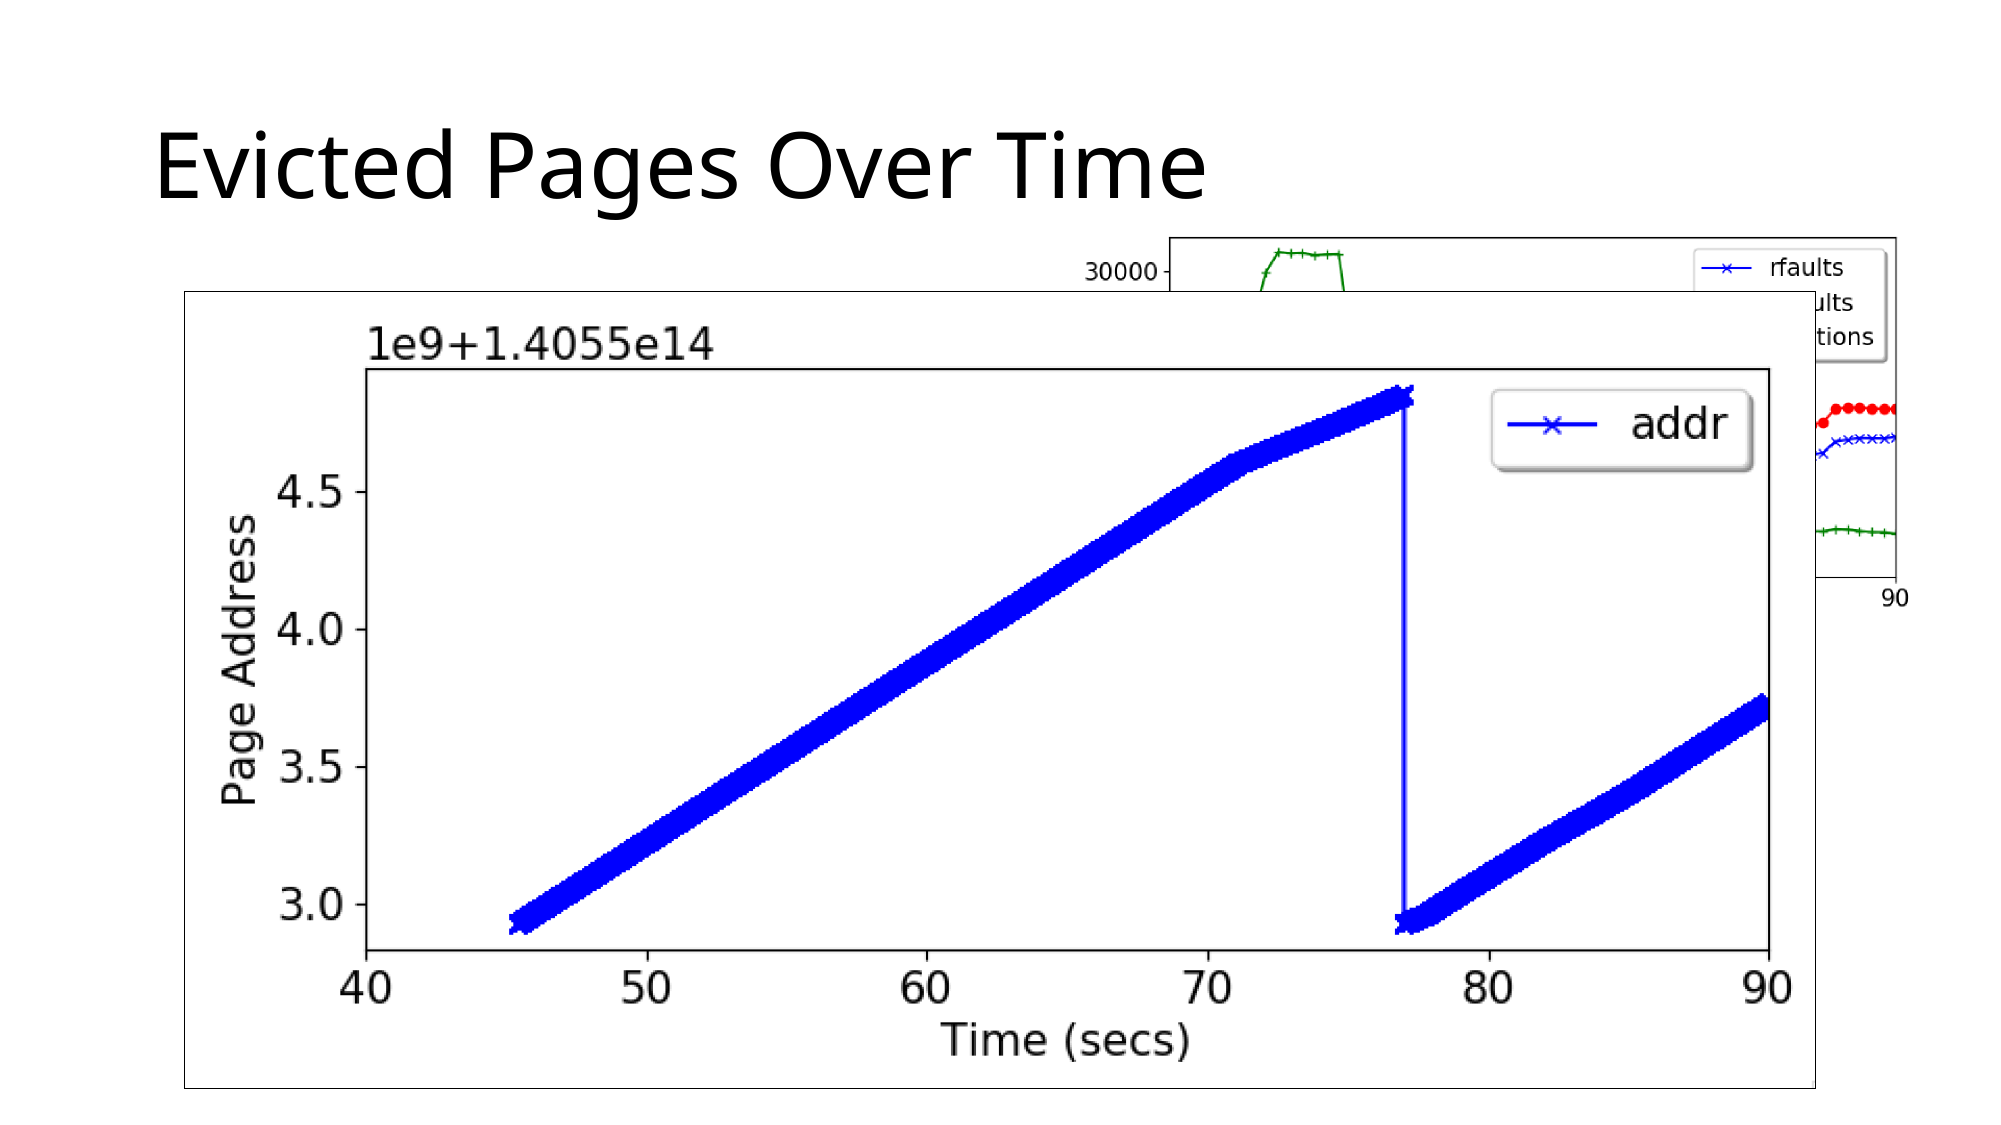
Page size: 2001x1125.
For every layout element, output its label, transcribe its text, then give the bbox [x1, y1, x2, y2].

title Evicted Pages Over Time [137, 59, 1863, 278]
picture [184, 221, 1919, 1090]
